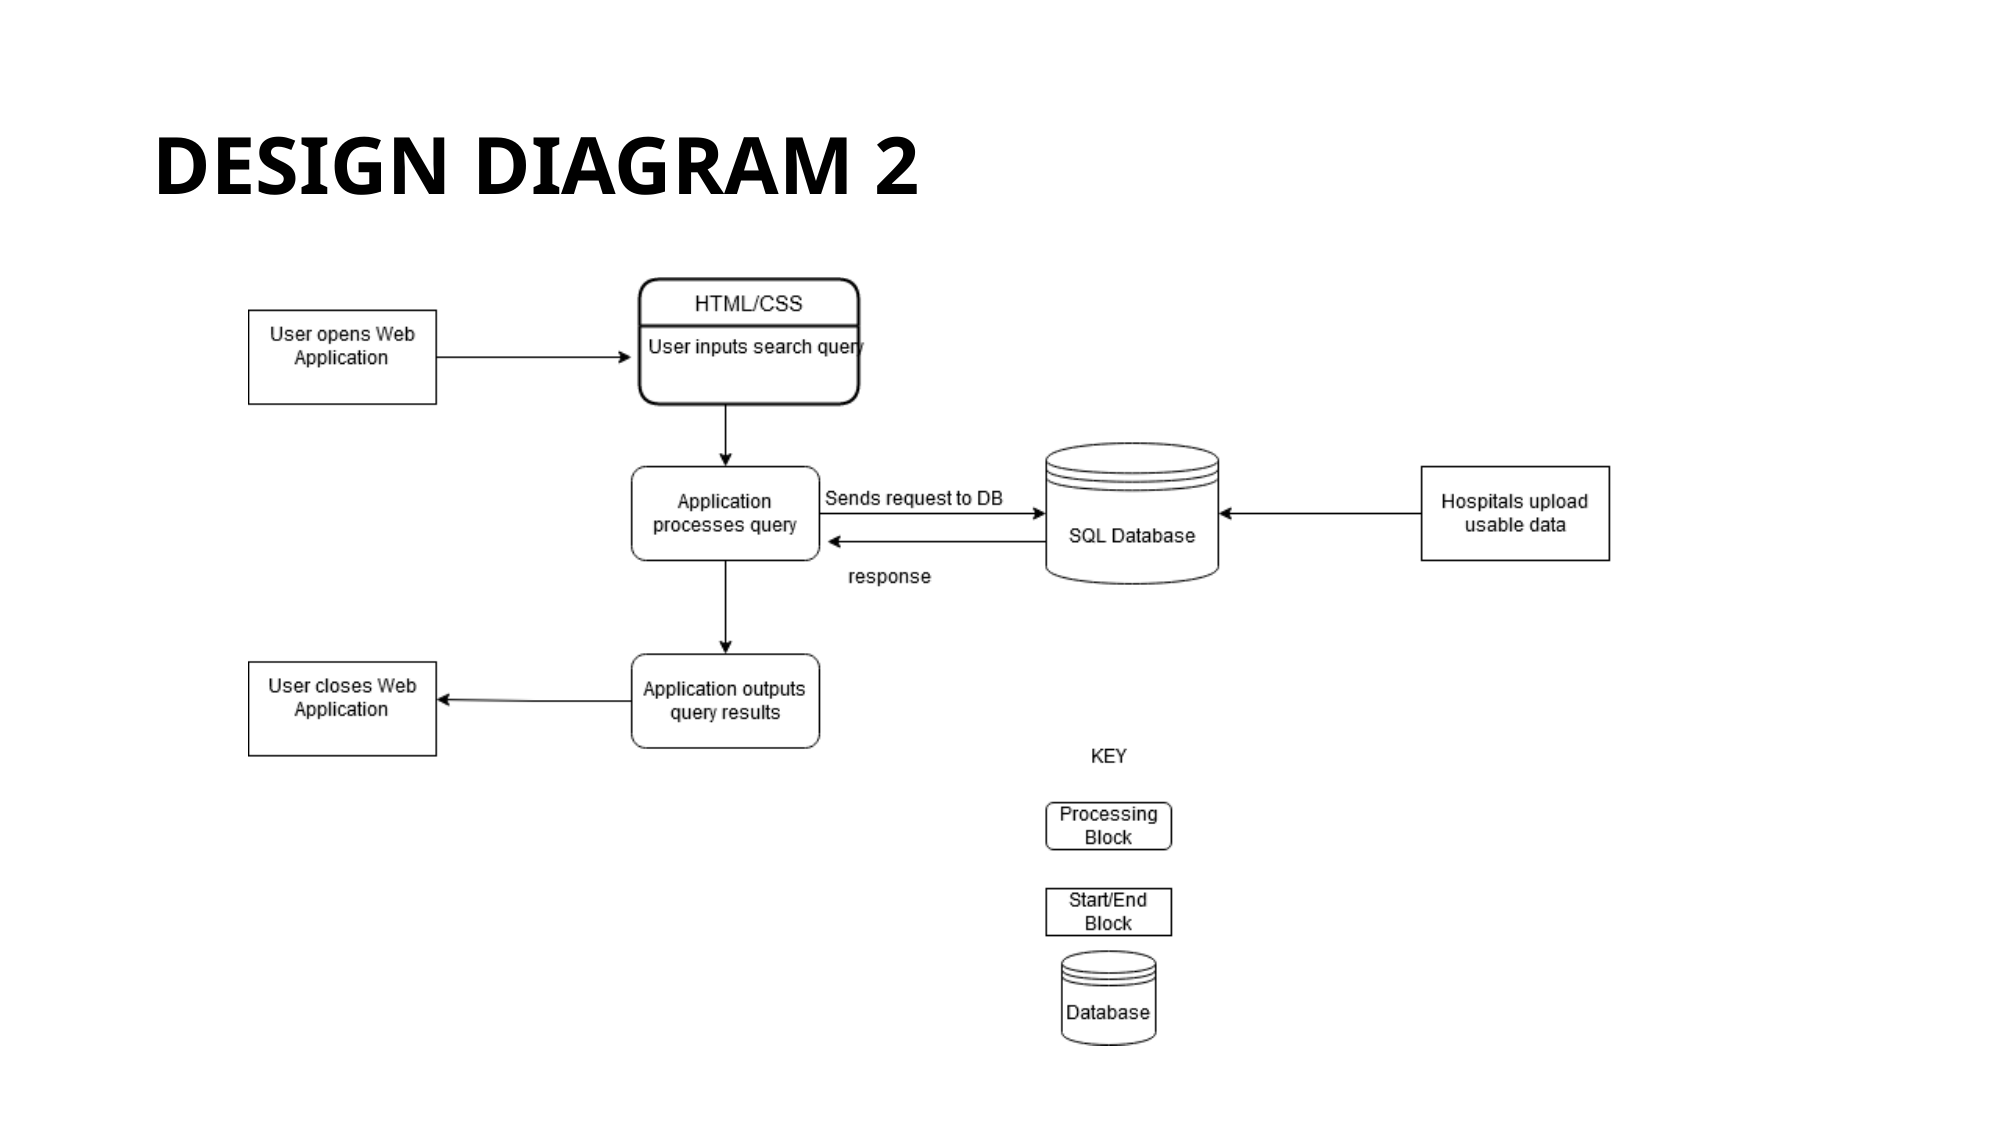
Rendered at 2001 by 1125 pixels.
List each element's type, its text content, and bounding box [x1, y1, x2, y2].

title Design diagram 2 [137, 59, 1863, 278]
picture [248, 277, 1612, 1047]
